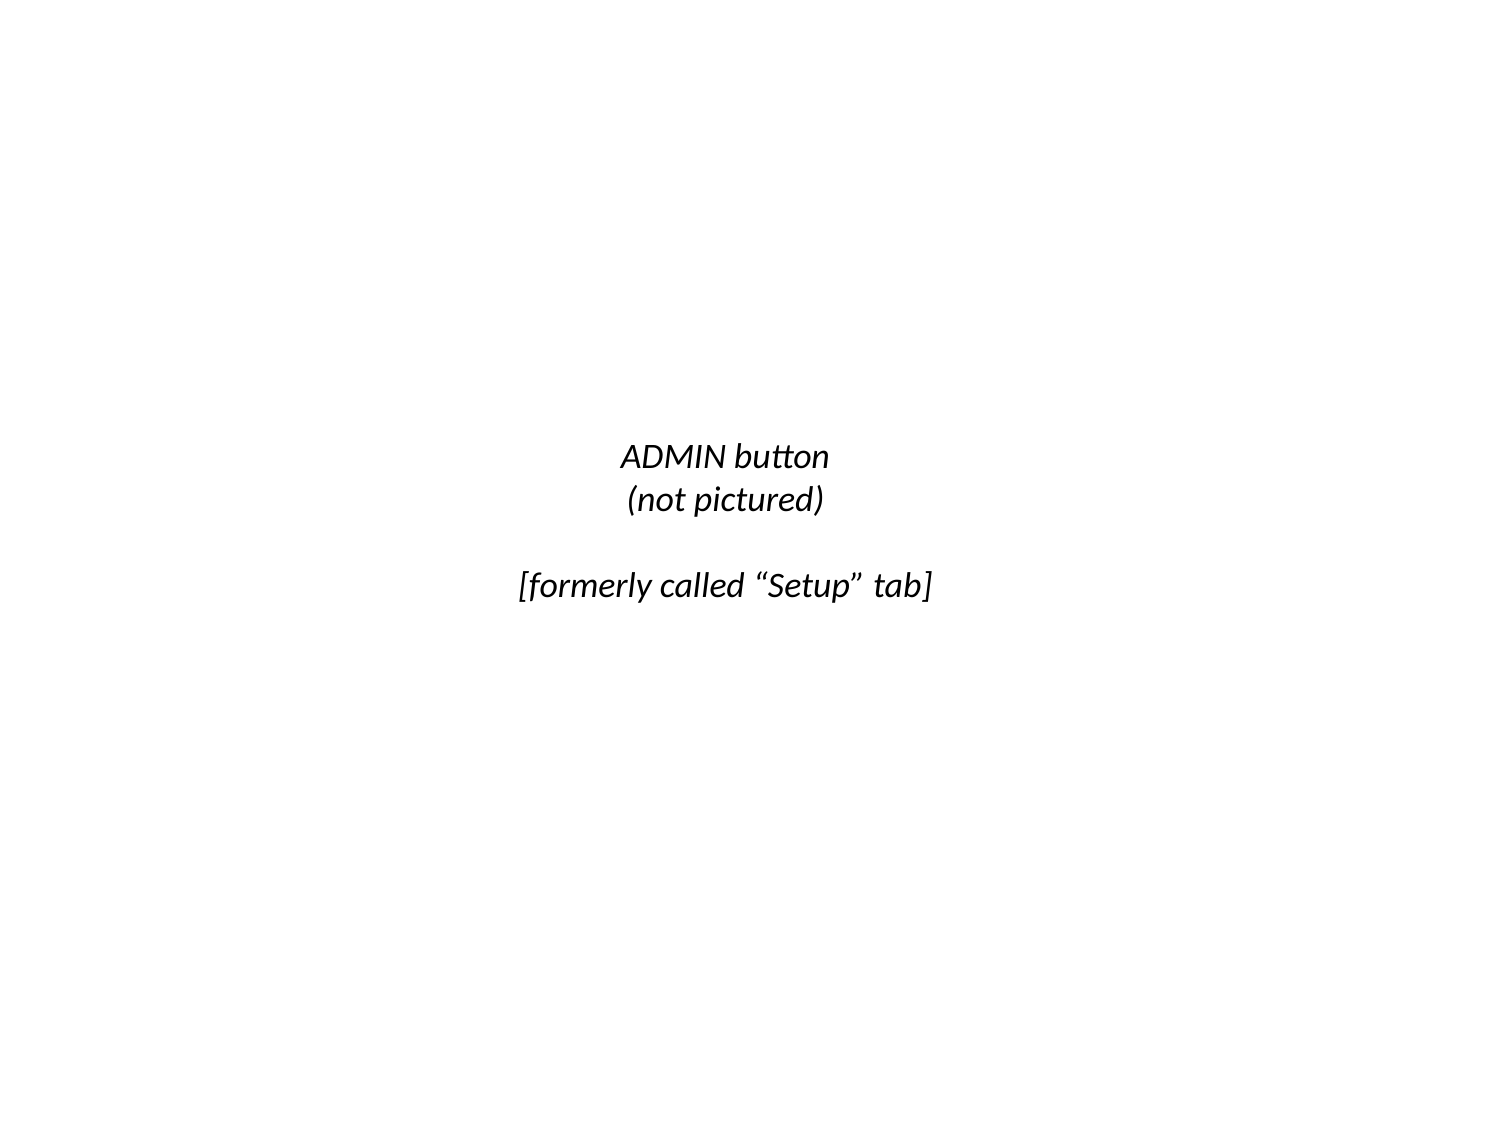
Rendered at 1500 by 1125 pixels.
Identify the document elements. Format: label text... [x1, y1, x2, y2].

title ADMIN button (not pictured) [formerly called “Setup” tab] [50, 424, 1401, 613]
